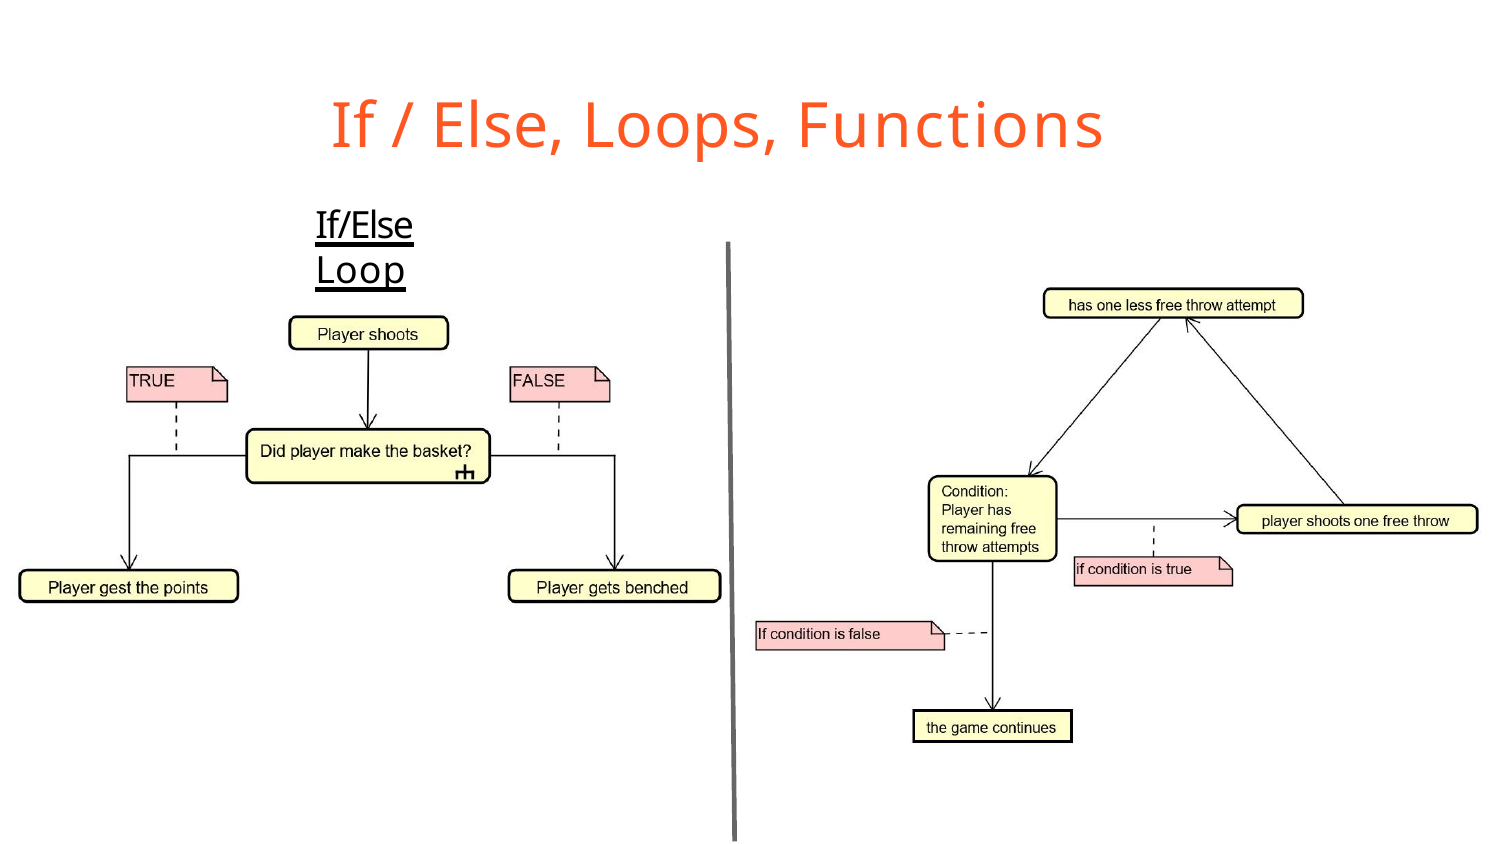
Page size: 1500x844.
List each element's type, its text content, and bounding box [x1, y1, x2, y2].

text_box If/Else Loop [313, 199, 1138, 237]
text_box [12, 239, 1500, 844]
title If / Else, Loops, Functions [328, 82, 1172, 226]
